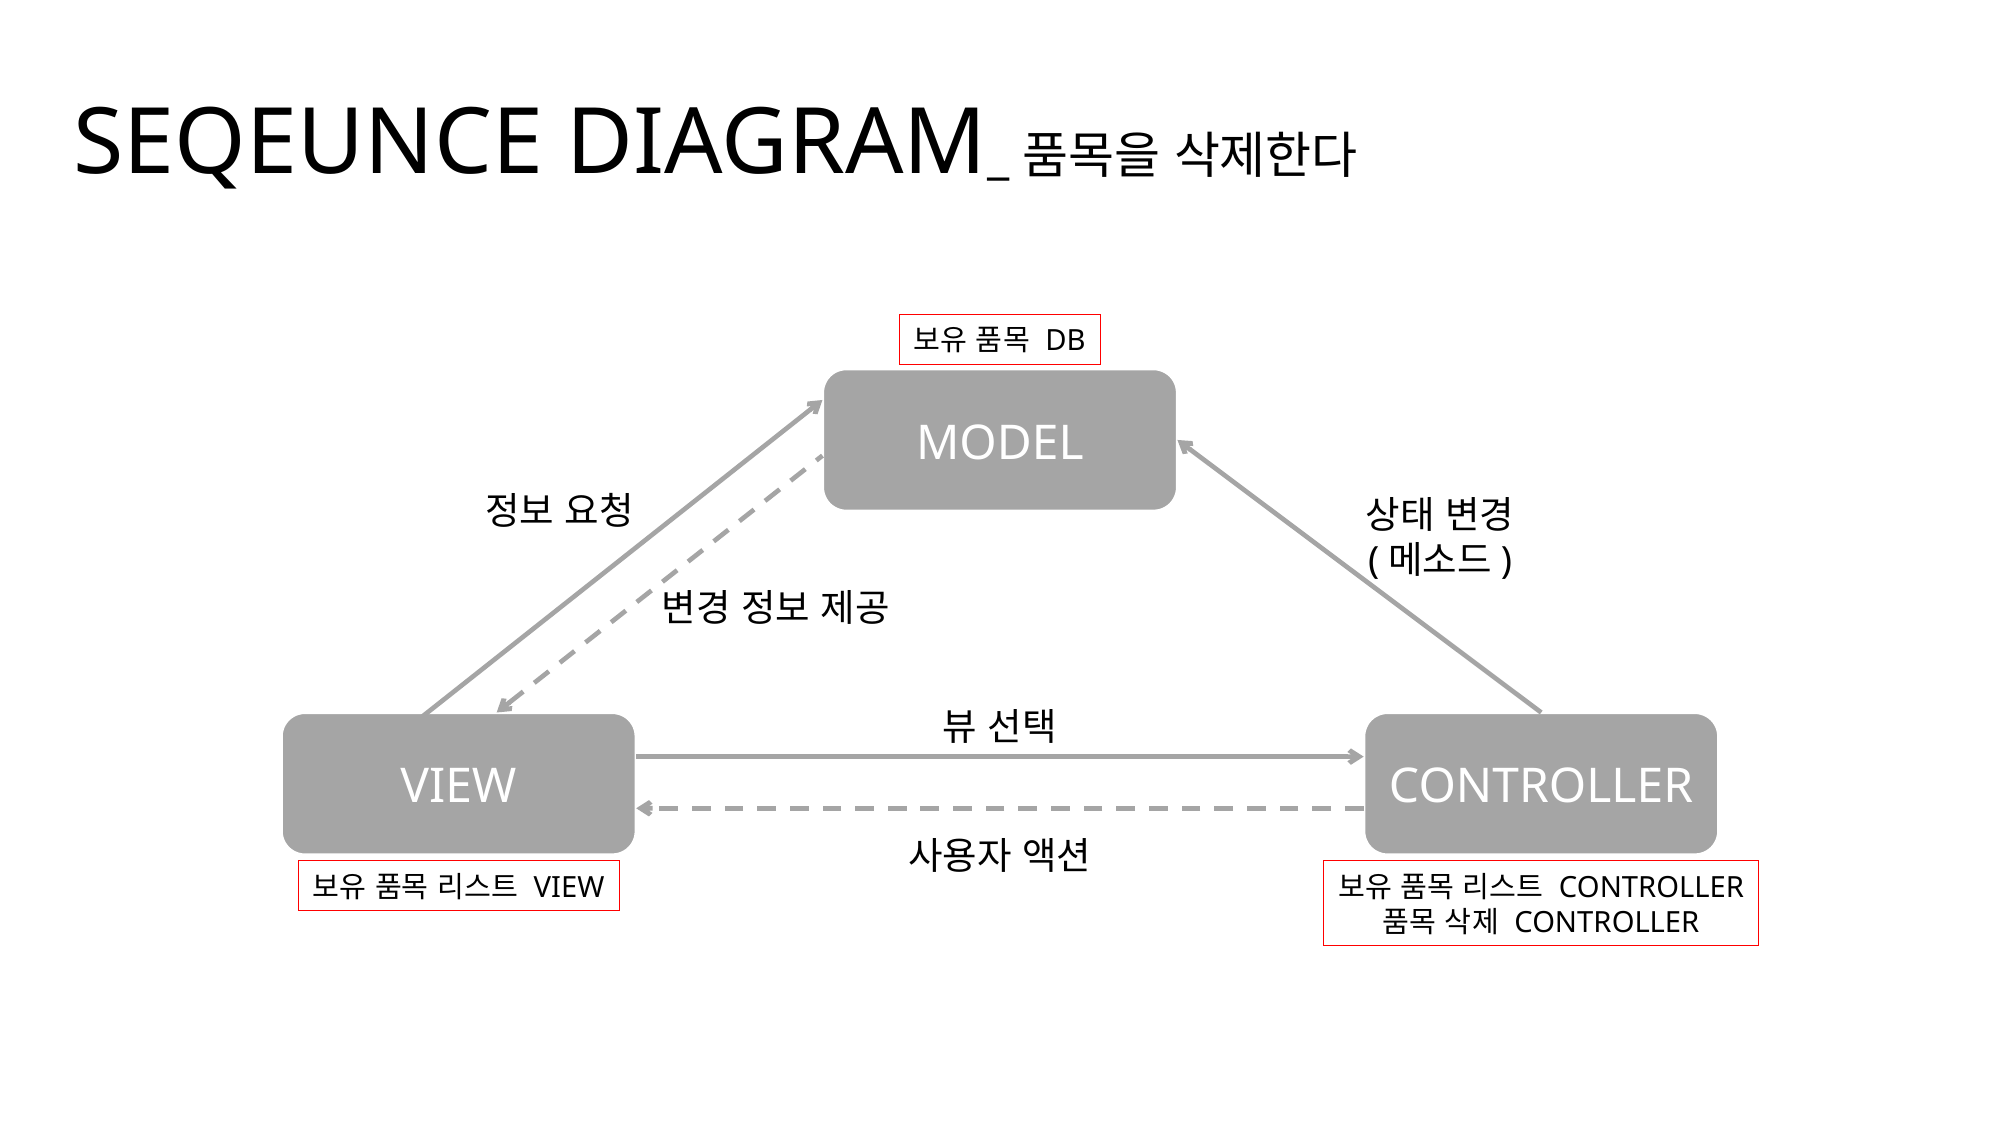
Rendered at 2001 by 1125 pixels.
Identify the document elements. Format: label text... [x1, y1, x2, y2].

text_box SEQEUNCE DIAGRAM_품목을 삭제한다 [58, 20, 1784, 268]
text_box 보유 품목 리스트 CONTROLLER 품목 삭제 CONTROLLER [1323, 860, 1759, 946]
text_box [281, 368, 1719, 855]
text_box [1177, 439, 1542, 713]
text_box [496, 455, 823, 713]
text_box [403, 399, 823, 732]
text_box 보유 품목 DB [899, 314, 1101, 365]
text_box 보유 품목 리스트 VIEW [298, 860, 620, 911]
text_box 사용자 액션 [893, 855, 1107, 885]
